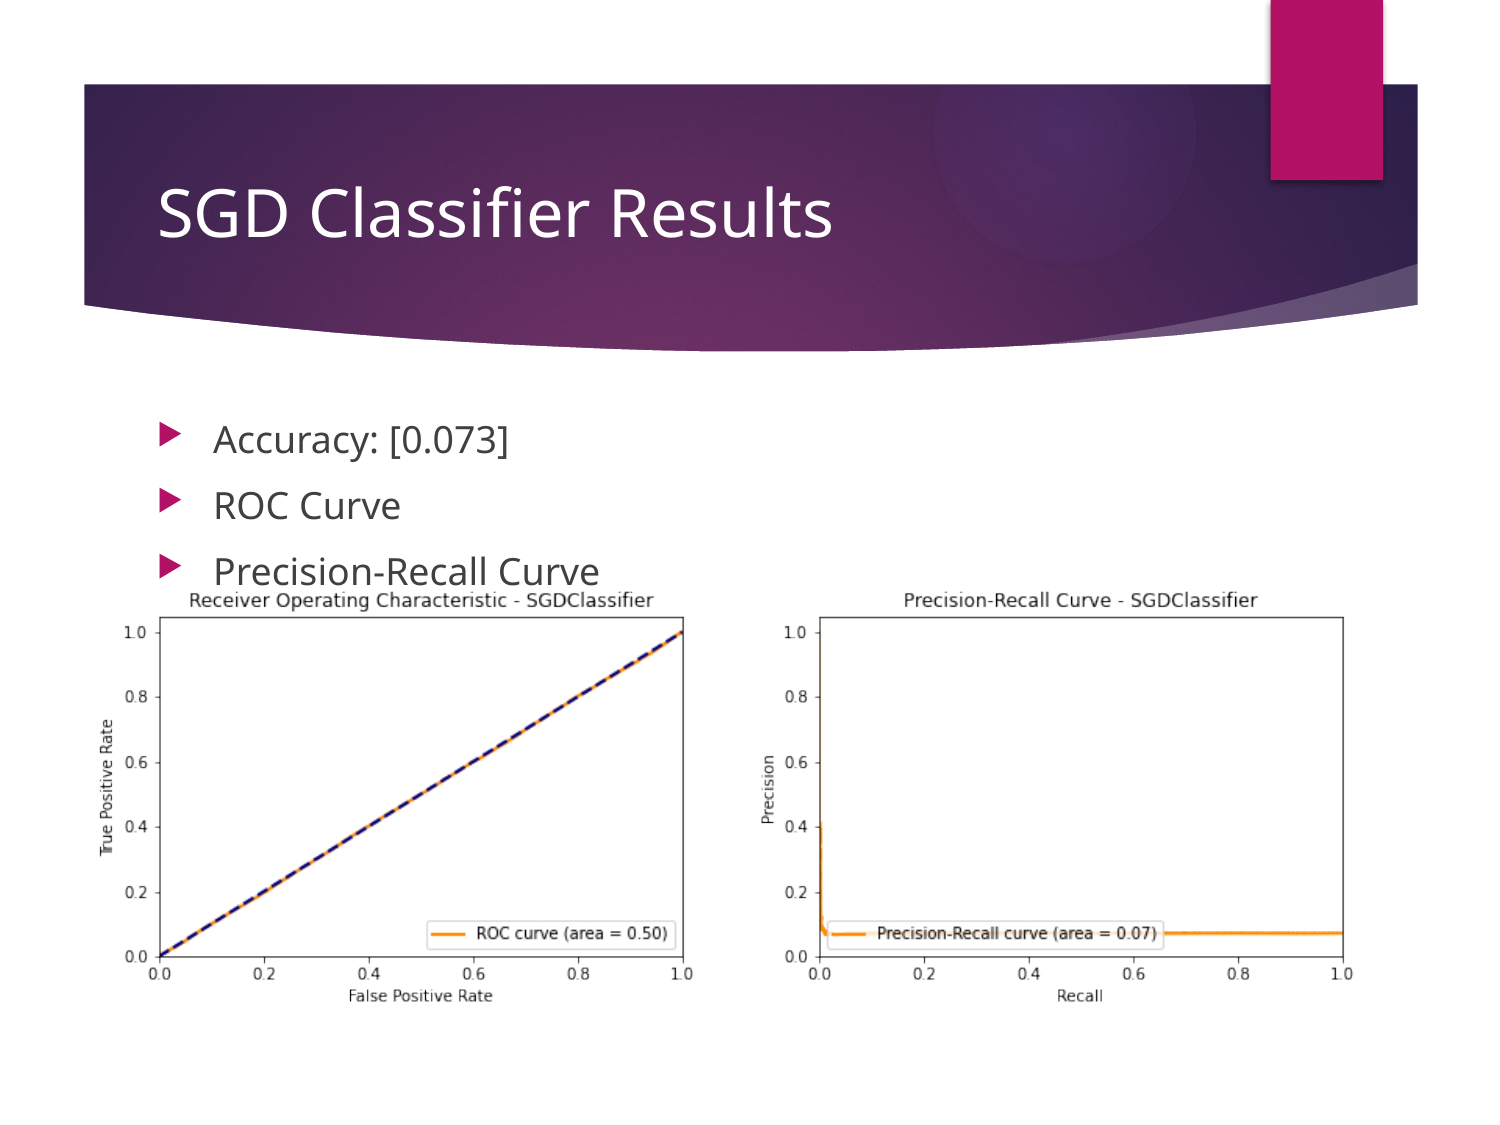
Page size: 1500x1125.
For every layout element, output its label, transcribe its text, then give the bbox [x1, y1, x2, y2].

title SGD Classifier Results [142, 152, 1183, 269]
list Accuracy: [0.073] ROC Curve Precision-Recall Curve [141, 408, 1183, 560]
picture [74, 562, 1411, 1013]
